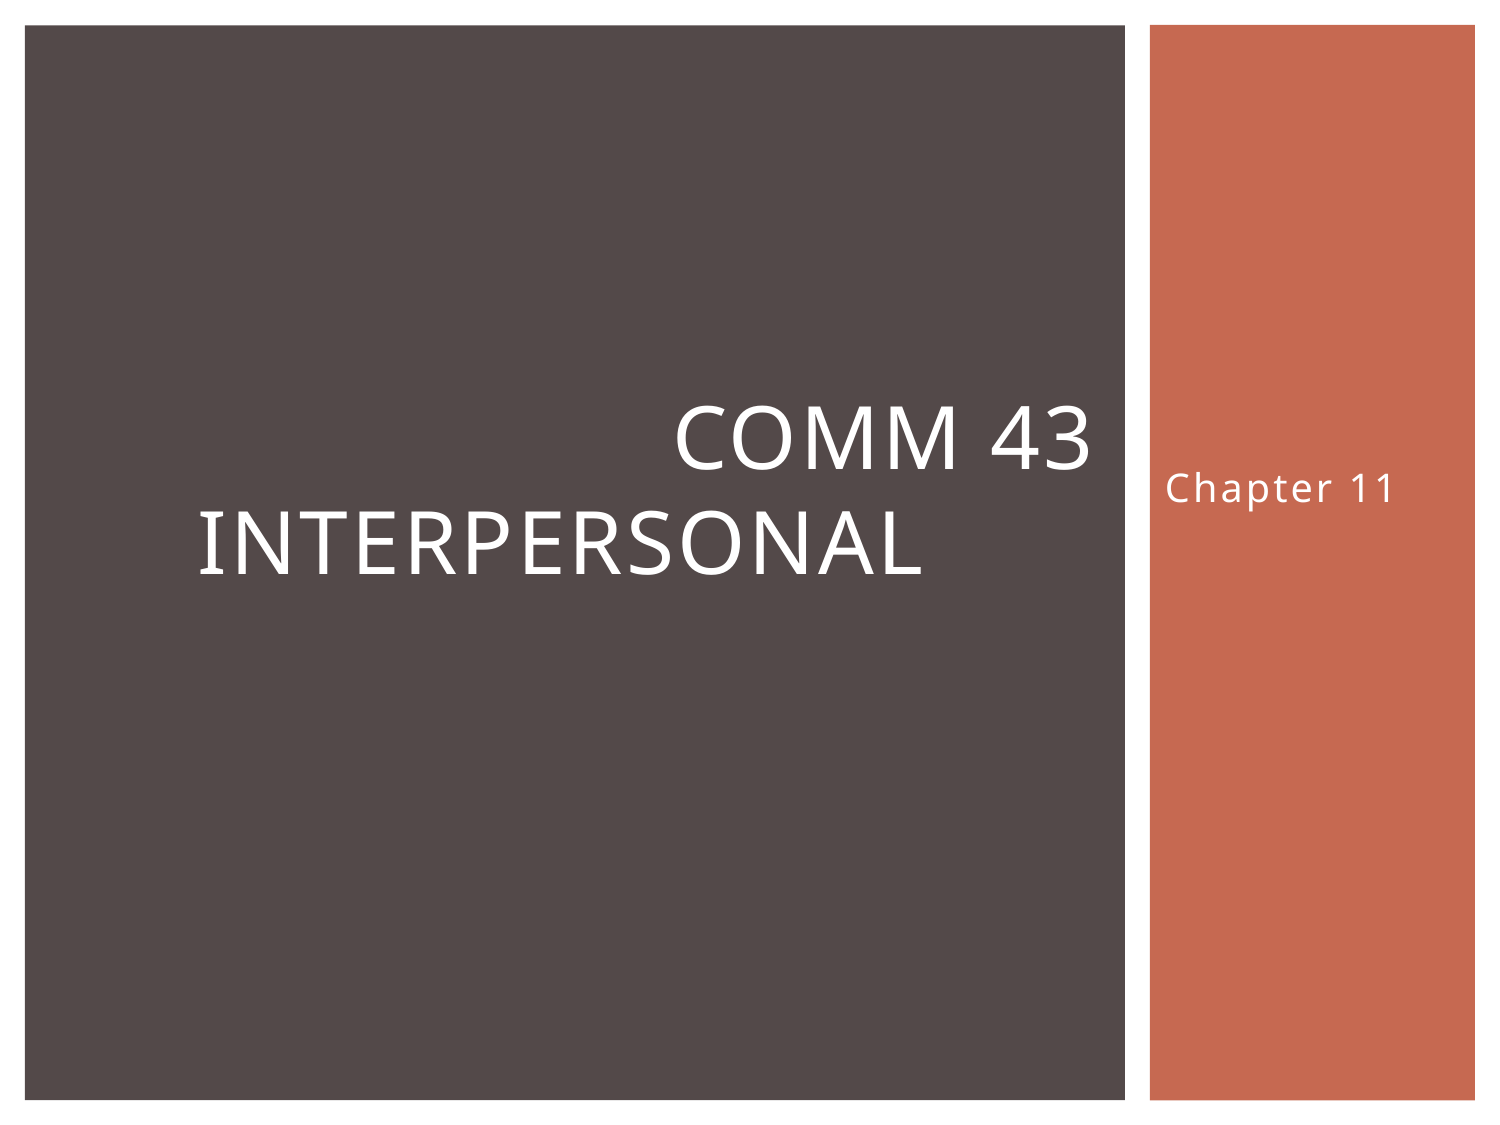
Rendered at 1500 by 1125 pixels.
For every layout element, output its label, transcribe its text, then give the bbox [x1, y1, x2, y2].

title Comm 43 Interpersonal [75, 336, 1113, 637]
subtitle Chapter 11 [1149, 336, 1475, 637]
